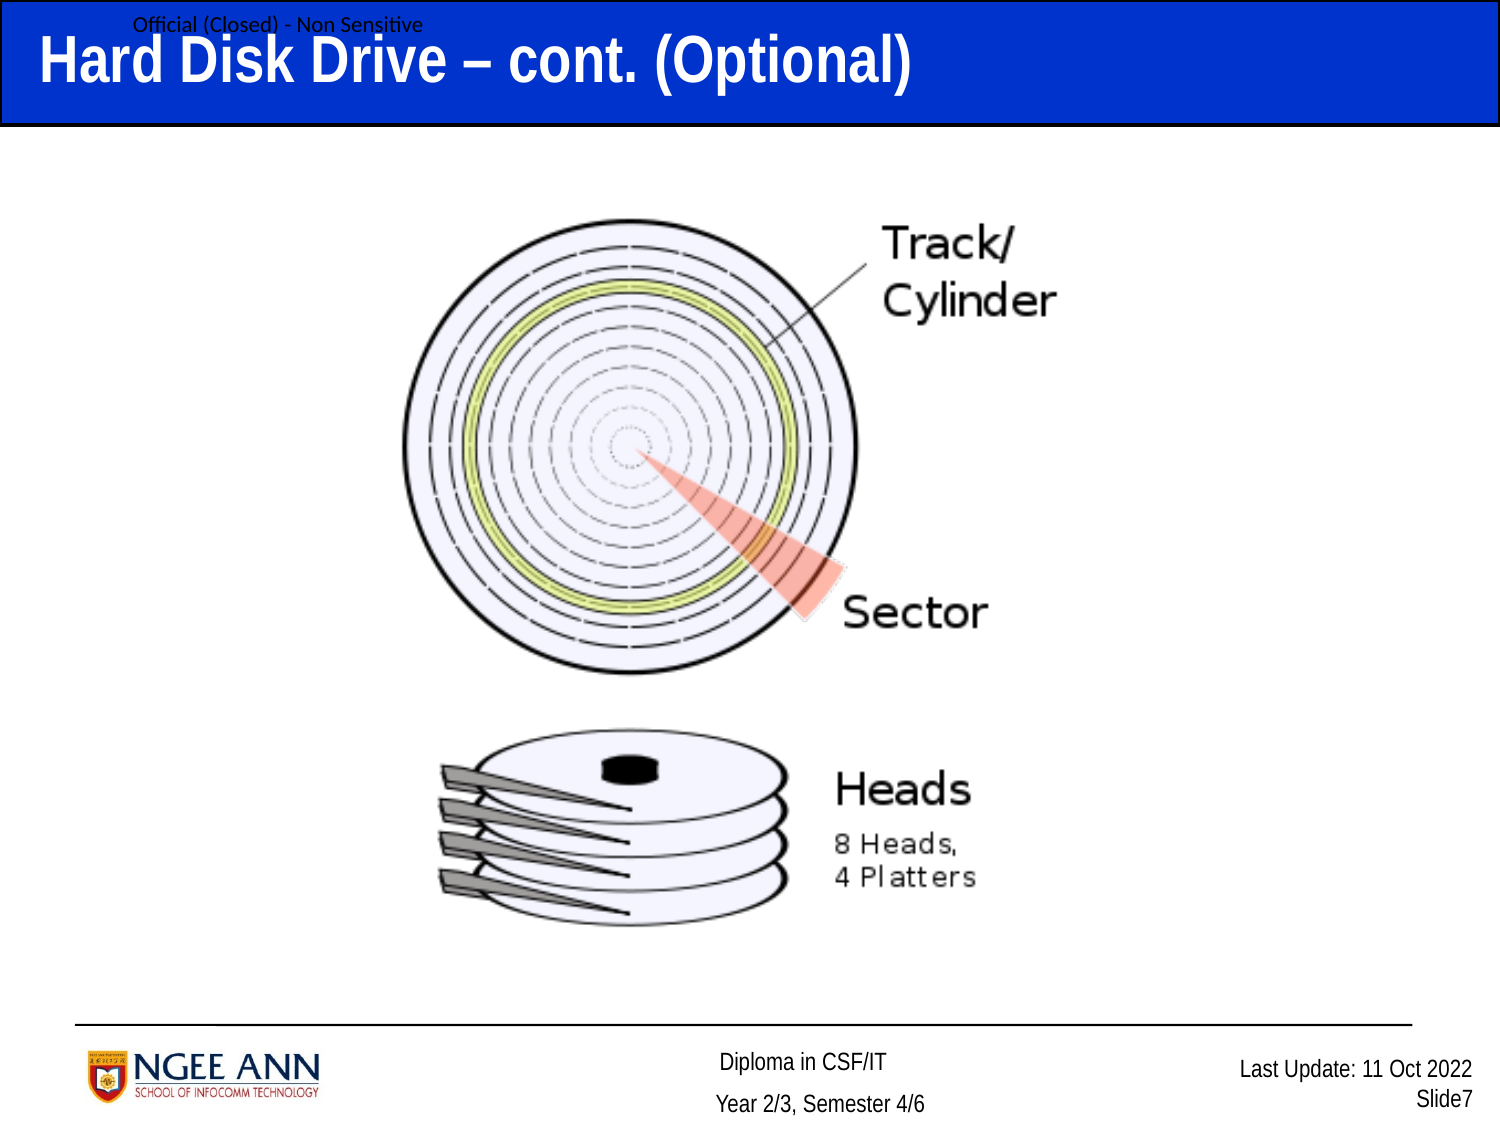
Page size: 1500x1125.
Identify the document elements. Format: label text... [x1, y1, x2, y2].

title Hard Disk Drive – cont. (Optional) [23, 0, 1500, 115]
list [341, 140, 1137, 998]
picture [62, 1028, 344, 1125]
